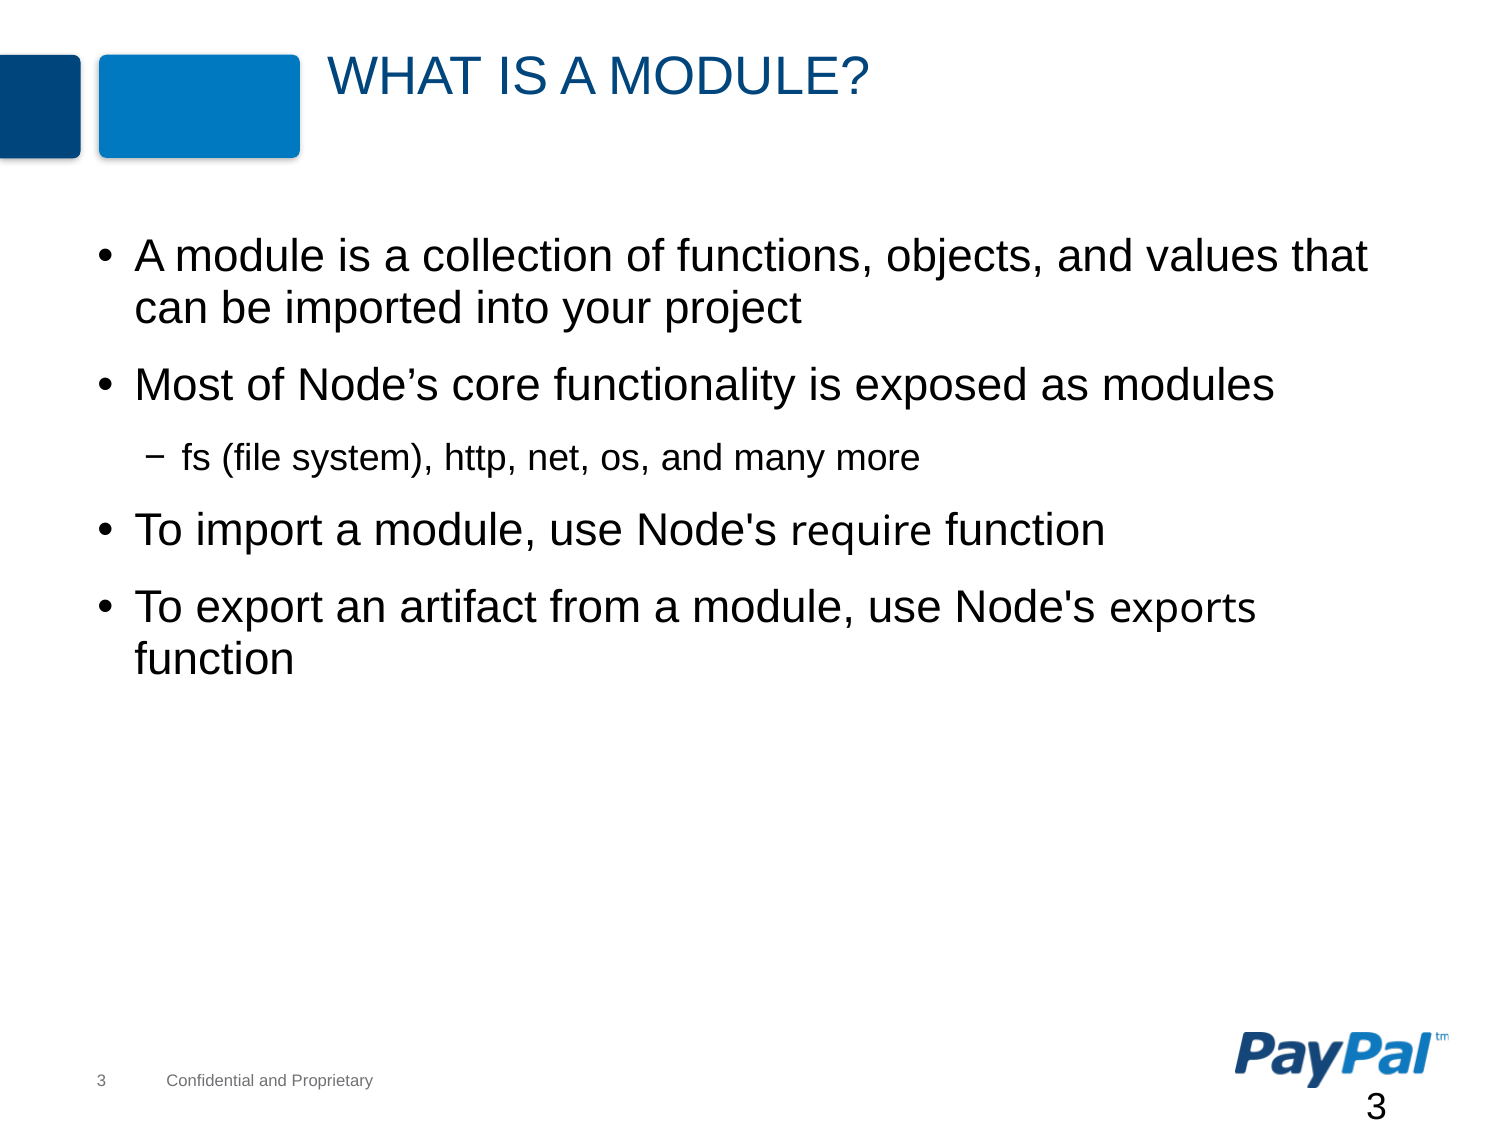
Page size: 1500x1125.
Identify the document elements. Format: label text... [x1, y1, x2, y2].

slide_number 3 [1351, 1074, 1500, 1125]
picture [1235, 1032, 1449, 1088]
list A module is a collection of functions, objects, and values that can be imported into your project Most of Node’s core functionality is exposed as modules fs (file system), http, net, os, and many more To import a module, use Node's require function To export an artifact from a module, use Node's exports function [82, 221, 1413, 1013]
title What is a Module? [312, 37, 1463, 175]
